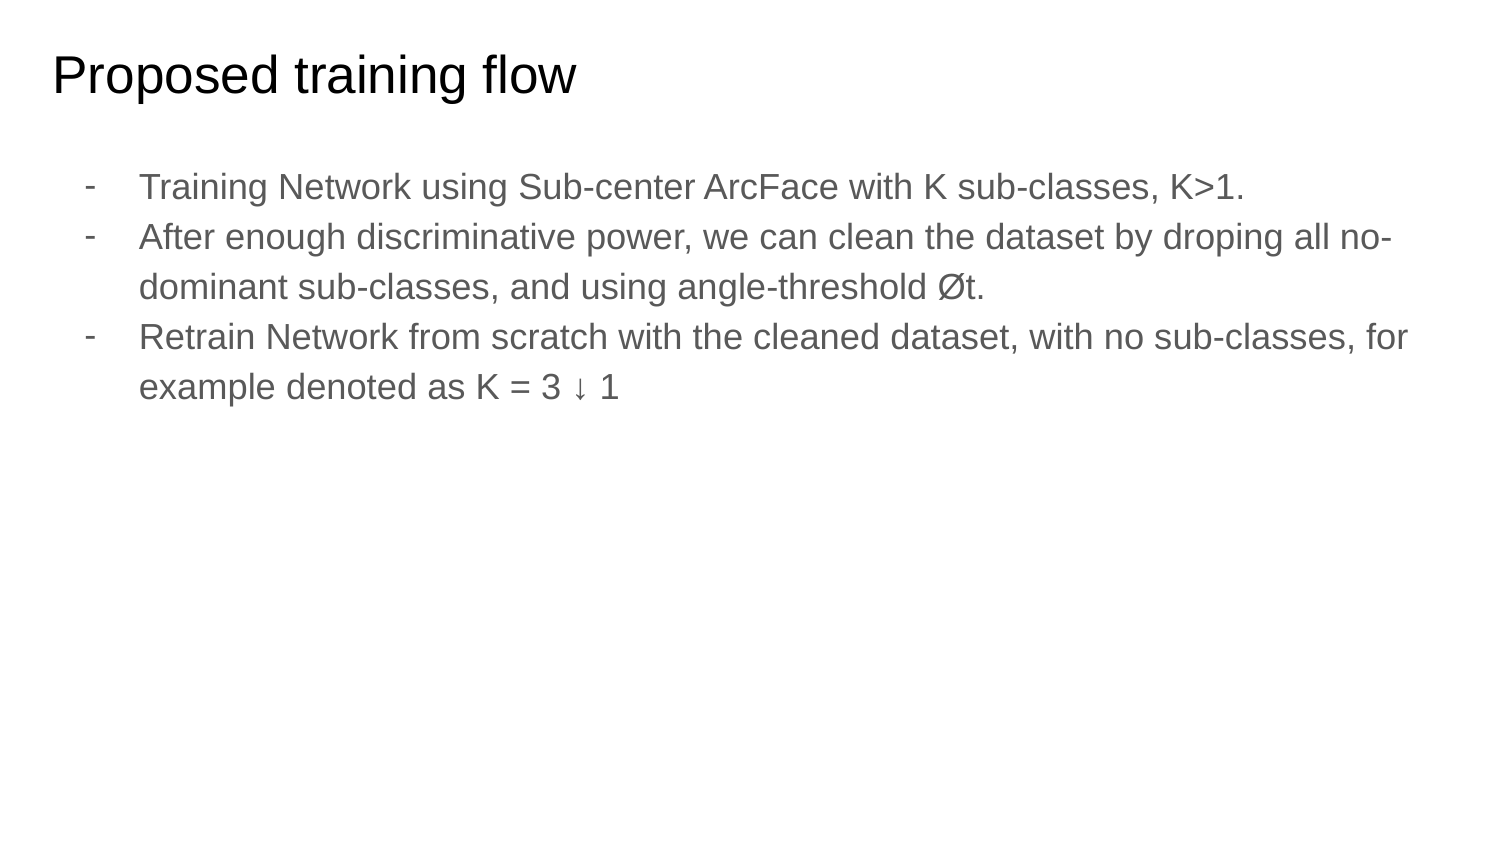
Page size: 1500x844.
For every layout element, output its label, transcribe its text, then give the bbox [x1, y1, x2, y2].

list Training Network using Sub-center ArcFace with K sub-classes, K>1. After enough discriminative power, we can clean the dataset by droping all no-dominant sub-classes, and using angle-threshold Øt. Retrain Network from scratch with the cleaned dataset, with no sub-classes, for example denoted as K = 3 ↓ 1 [51, 141, 1449, 422]
title Proposed training flow [37, 25, 1436, 120]
